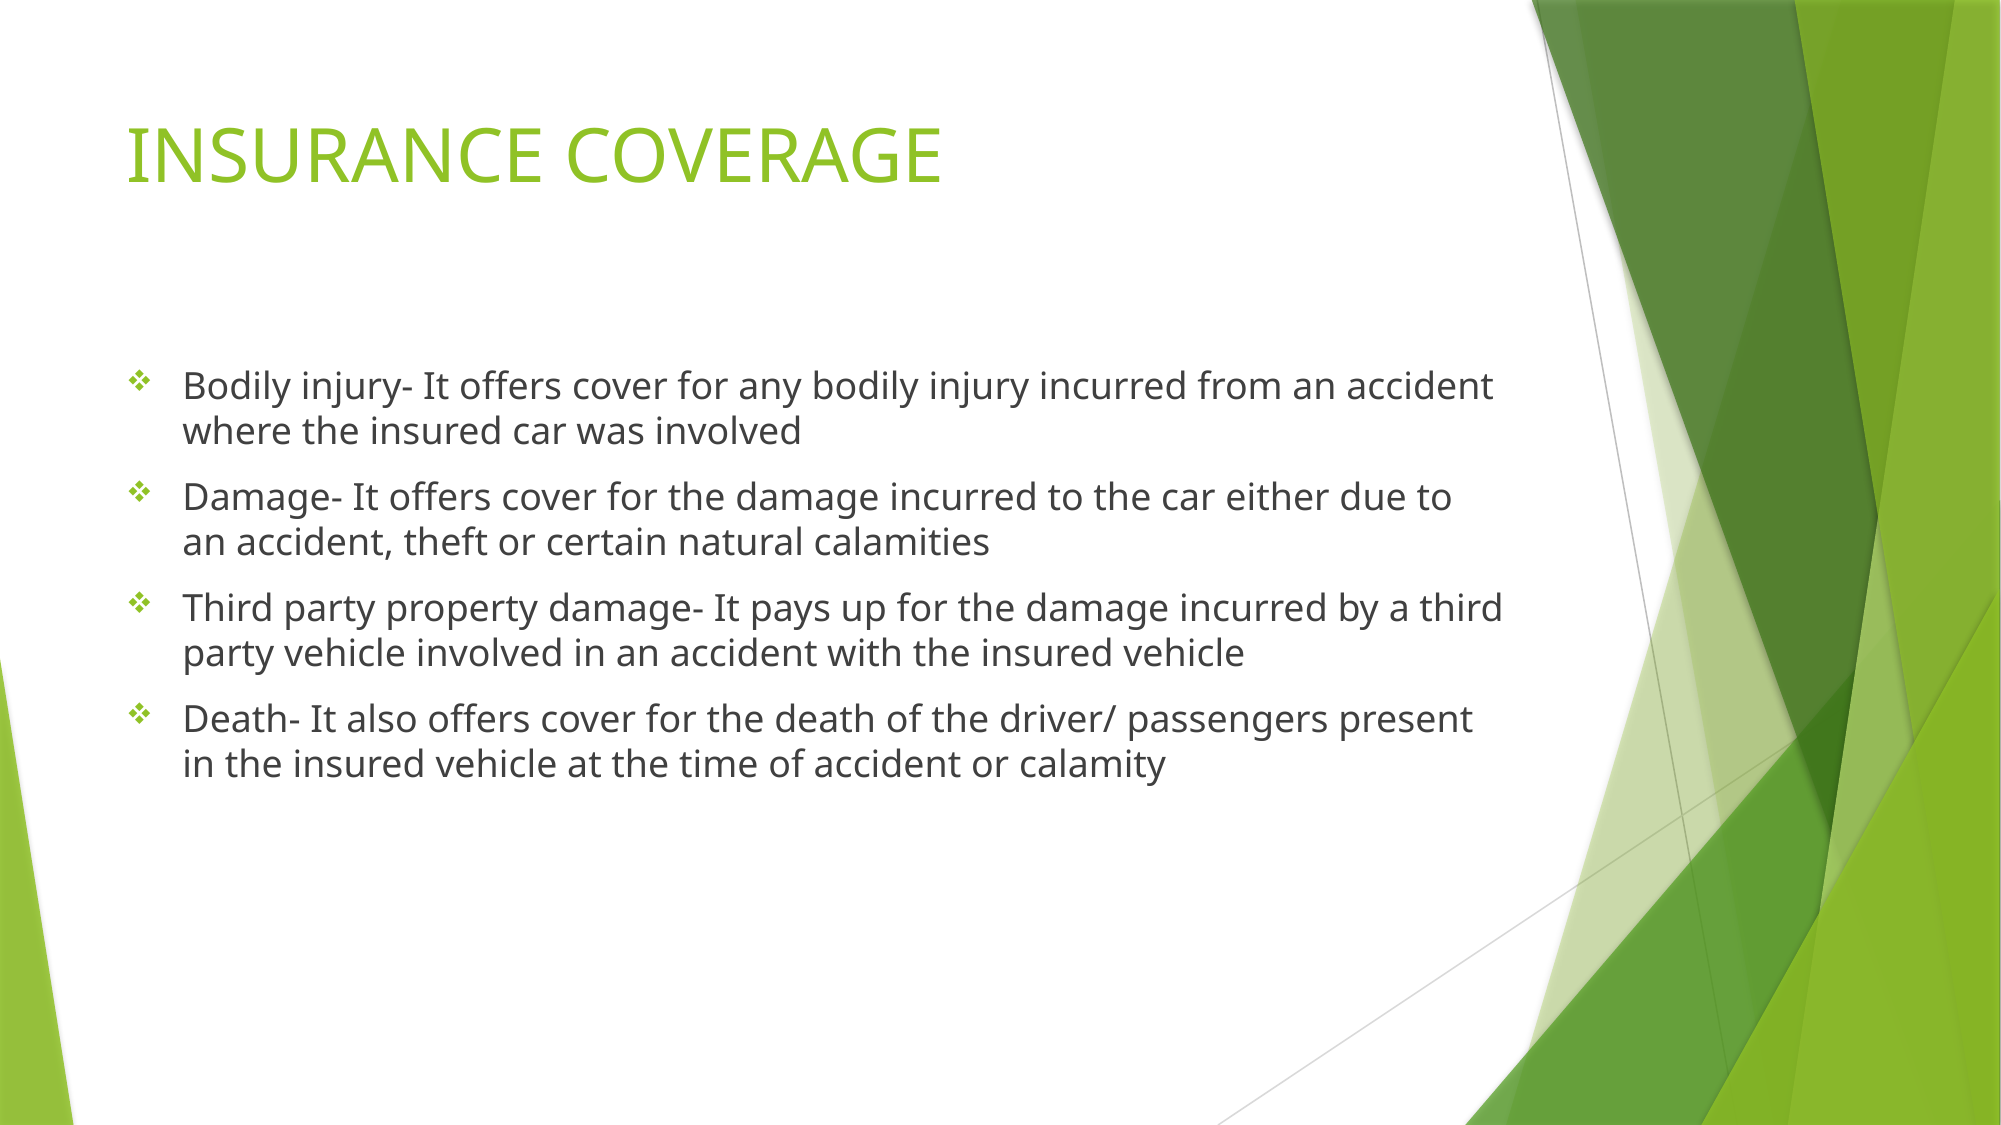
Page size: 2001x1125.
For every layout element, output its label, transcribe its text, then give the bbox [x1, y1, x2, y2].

title INSURANCE COVERAGE [111, 99, 1522, 317]
list Bodily injury- It offers cover for any bodily injury incurred from an accident where the insured car was involved Damage- It offers cover for the damage incurred to the car either due to an accident, theft or certain natural calamities Third party property damage- It pays up for the damage incurred by a third party vehicle involved in an accident with the insured vehicle Death- It also offers cover for the death of the driver/ passengers present in the insured vehicle at the time of accident or calamity [111, 354, 1522, 992]
